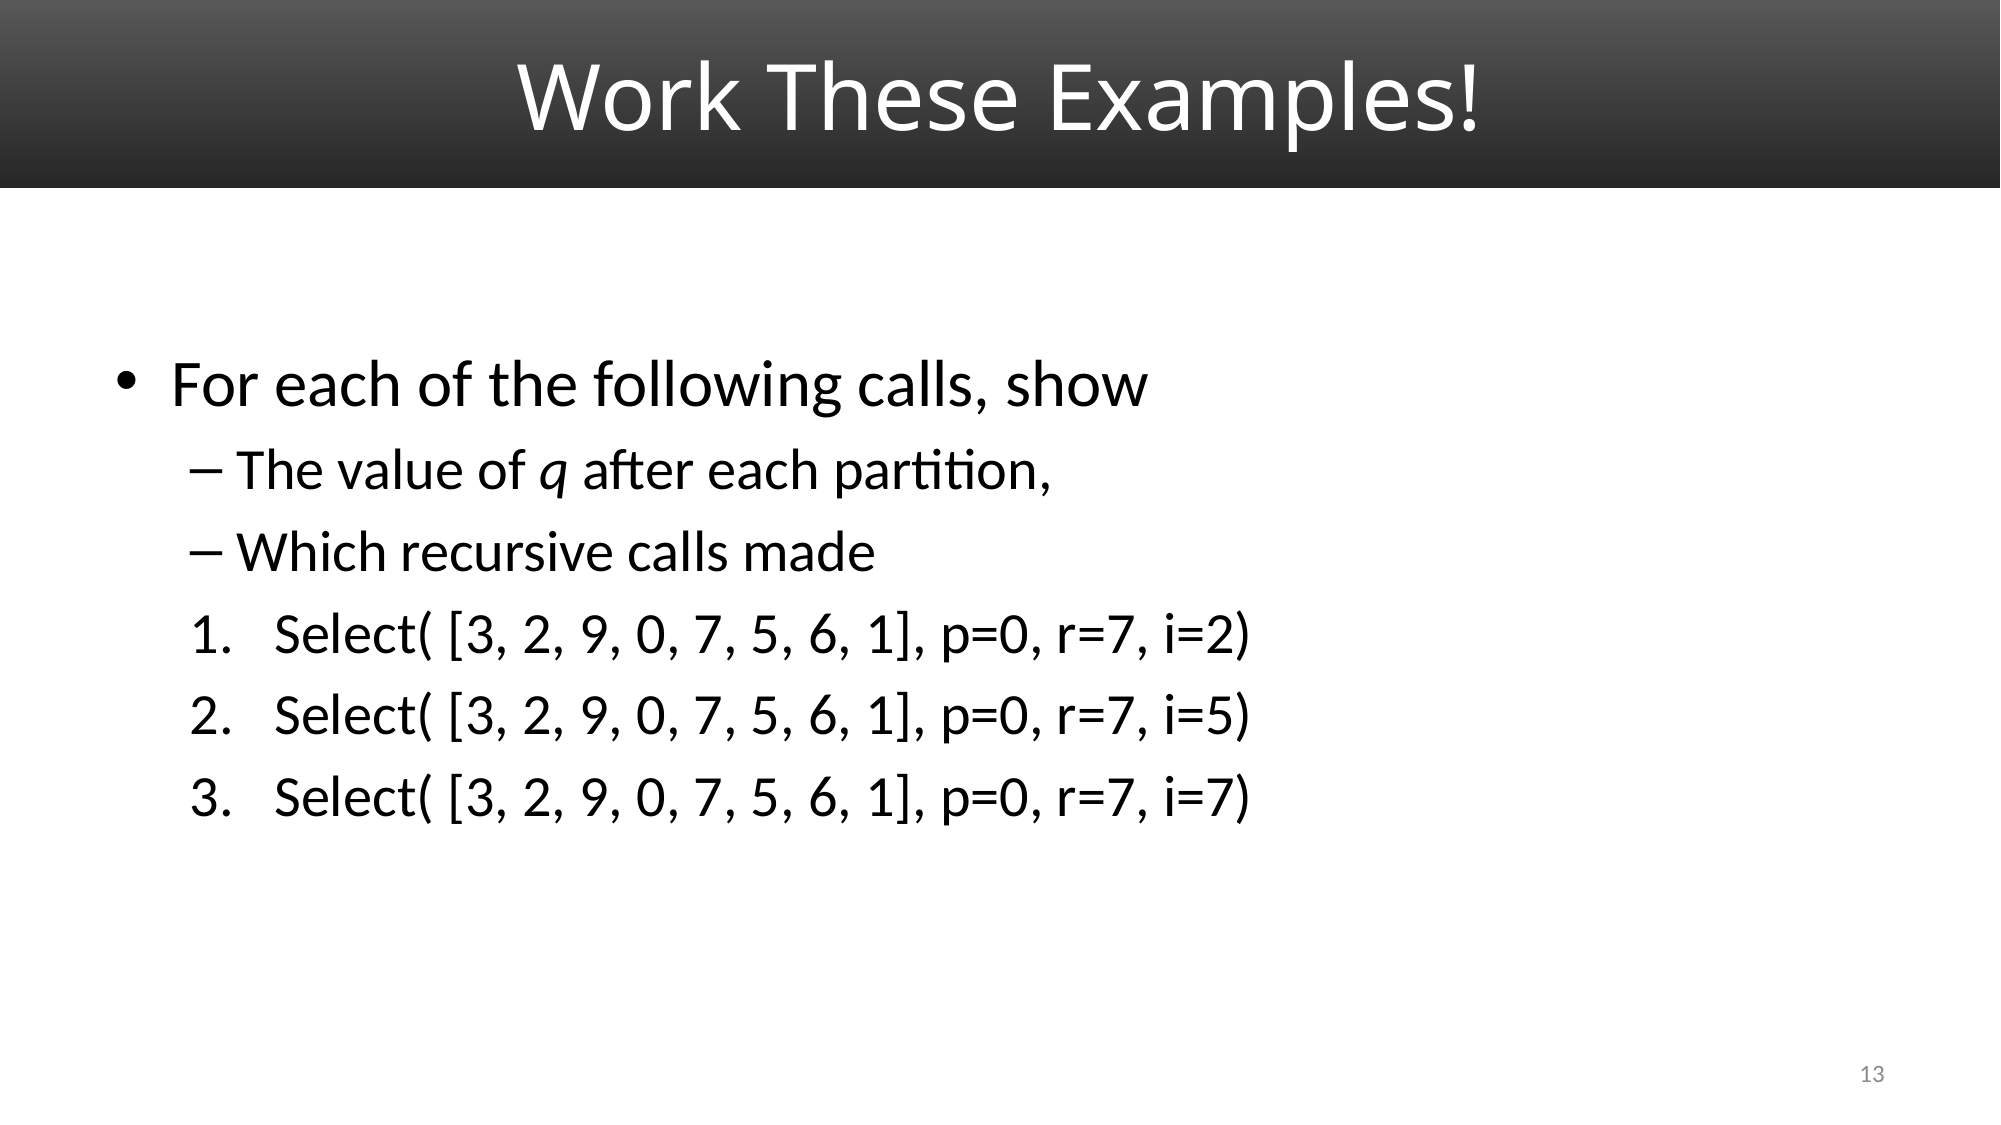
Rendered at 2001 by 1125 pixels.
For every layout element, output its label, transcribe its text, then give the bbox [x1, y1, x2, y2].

slide_number 13 [1433, 1042, 1900, 1103]
title Work These Examples! [99, 24, 1900, 163]
list For each of the following calls, show The value of q after each partition, Which recursive calls made Select( [3, 2, 9, 0, 7, 5, 6, 1], p=0, r=7, i=2) Select( [3, 2, 9, 0, 7, 5, 6, 1], p=0, r=7, i=5) Select( [3, 2, 9, 0, 7, 5, 6, 1], p=0, r=7, i=7) [99, 262, 1900, 1005]
